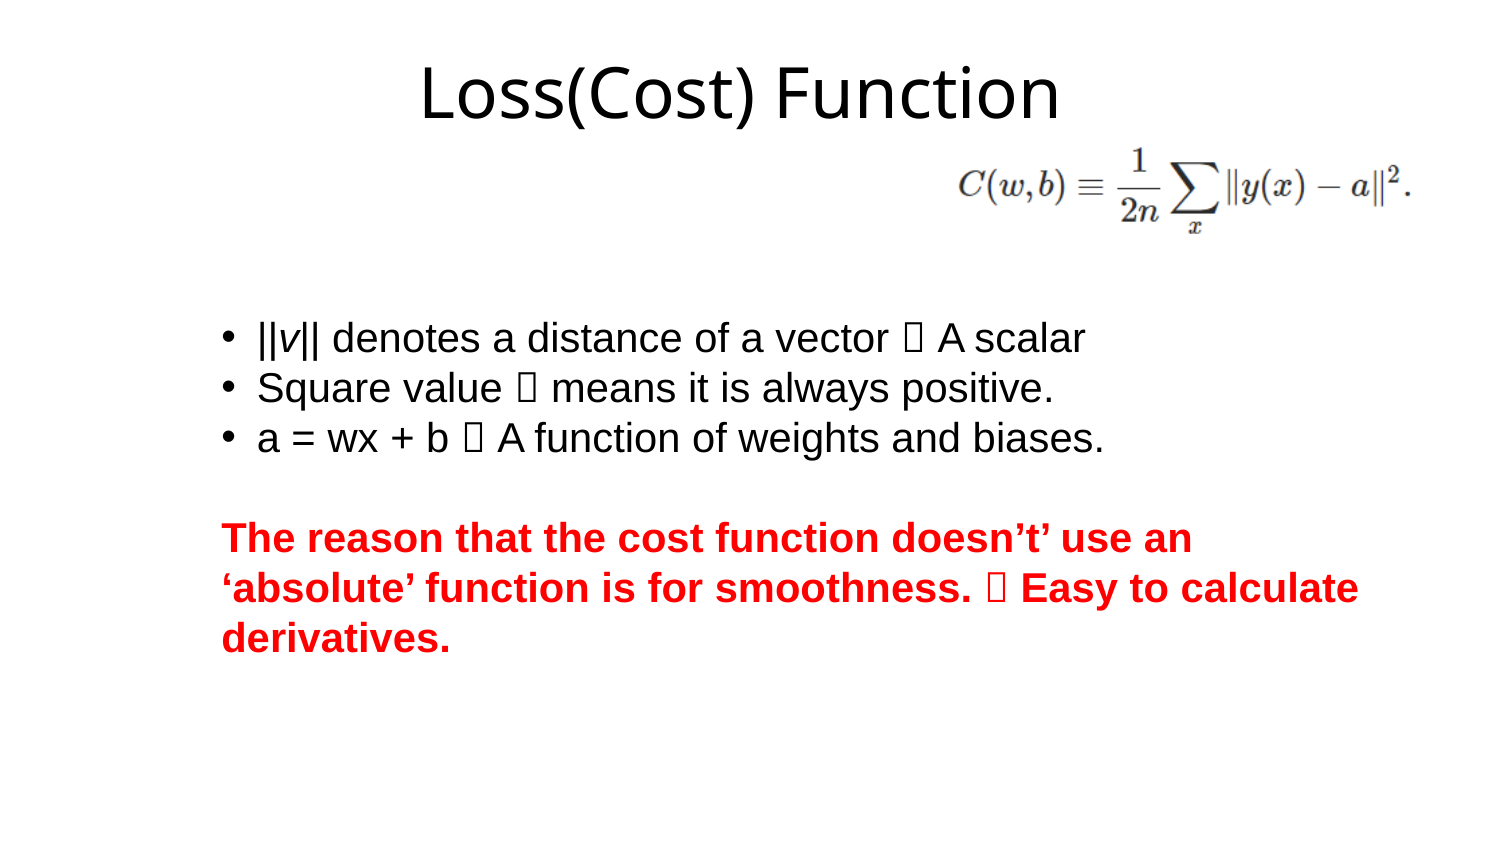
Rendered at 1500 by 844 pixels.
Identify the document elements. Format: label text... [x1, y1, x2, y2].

text_box ||v|| denotes a distance of a vector  A scalar Square value  means it is always positive. a = wx + b  A function of weights and biases. The reason that the cost function doesn’t’ use an ‘absolute’ function is for smoothness.  Easy to calculate derivatives. [206, 303, 1412, 719]
picture [926, 126, 1458, 261]
title Loss(Cost) Function [355, 11, 1126, 170]
